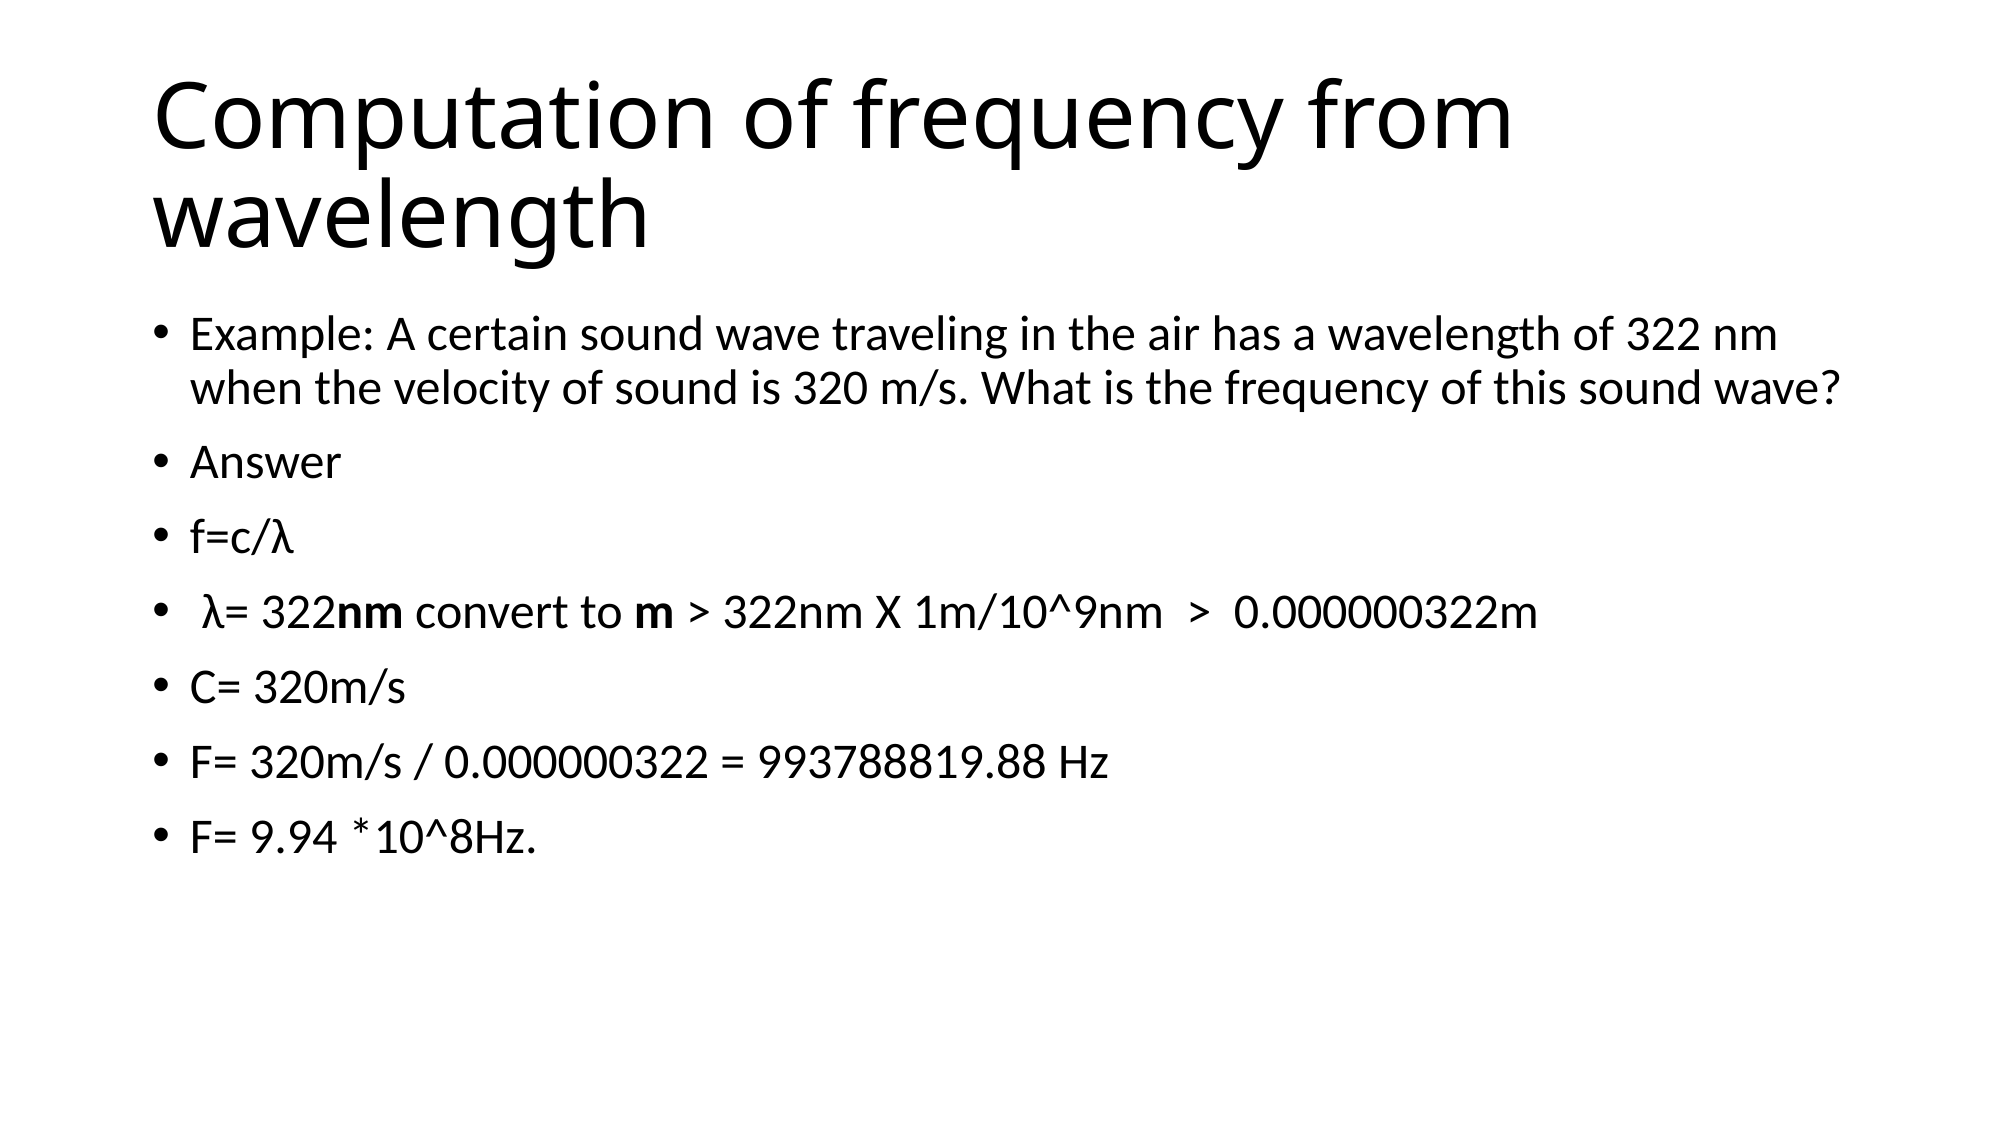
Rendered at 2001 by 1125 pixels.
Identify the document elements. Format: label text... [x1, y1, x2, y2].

title Computation of frequency from wavelength [137, 59, 1863, 278]
list Example: A certain sound wave traveling in the air has a wavelength of 322 nm when the velocity of sound is 320 m/s. What is the frequency of this sound wave? Answer f=c/λ λ= 322nm convert to m > 322nm X 1m/10^9nm > 0.000000322m C= 320m/s F= 320m/s / 0.000000322 = 993788819.88 Hz F= 9.94 *10^8Hz. [137, 299, 1863, 1014]
